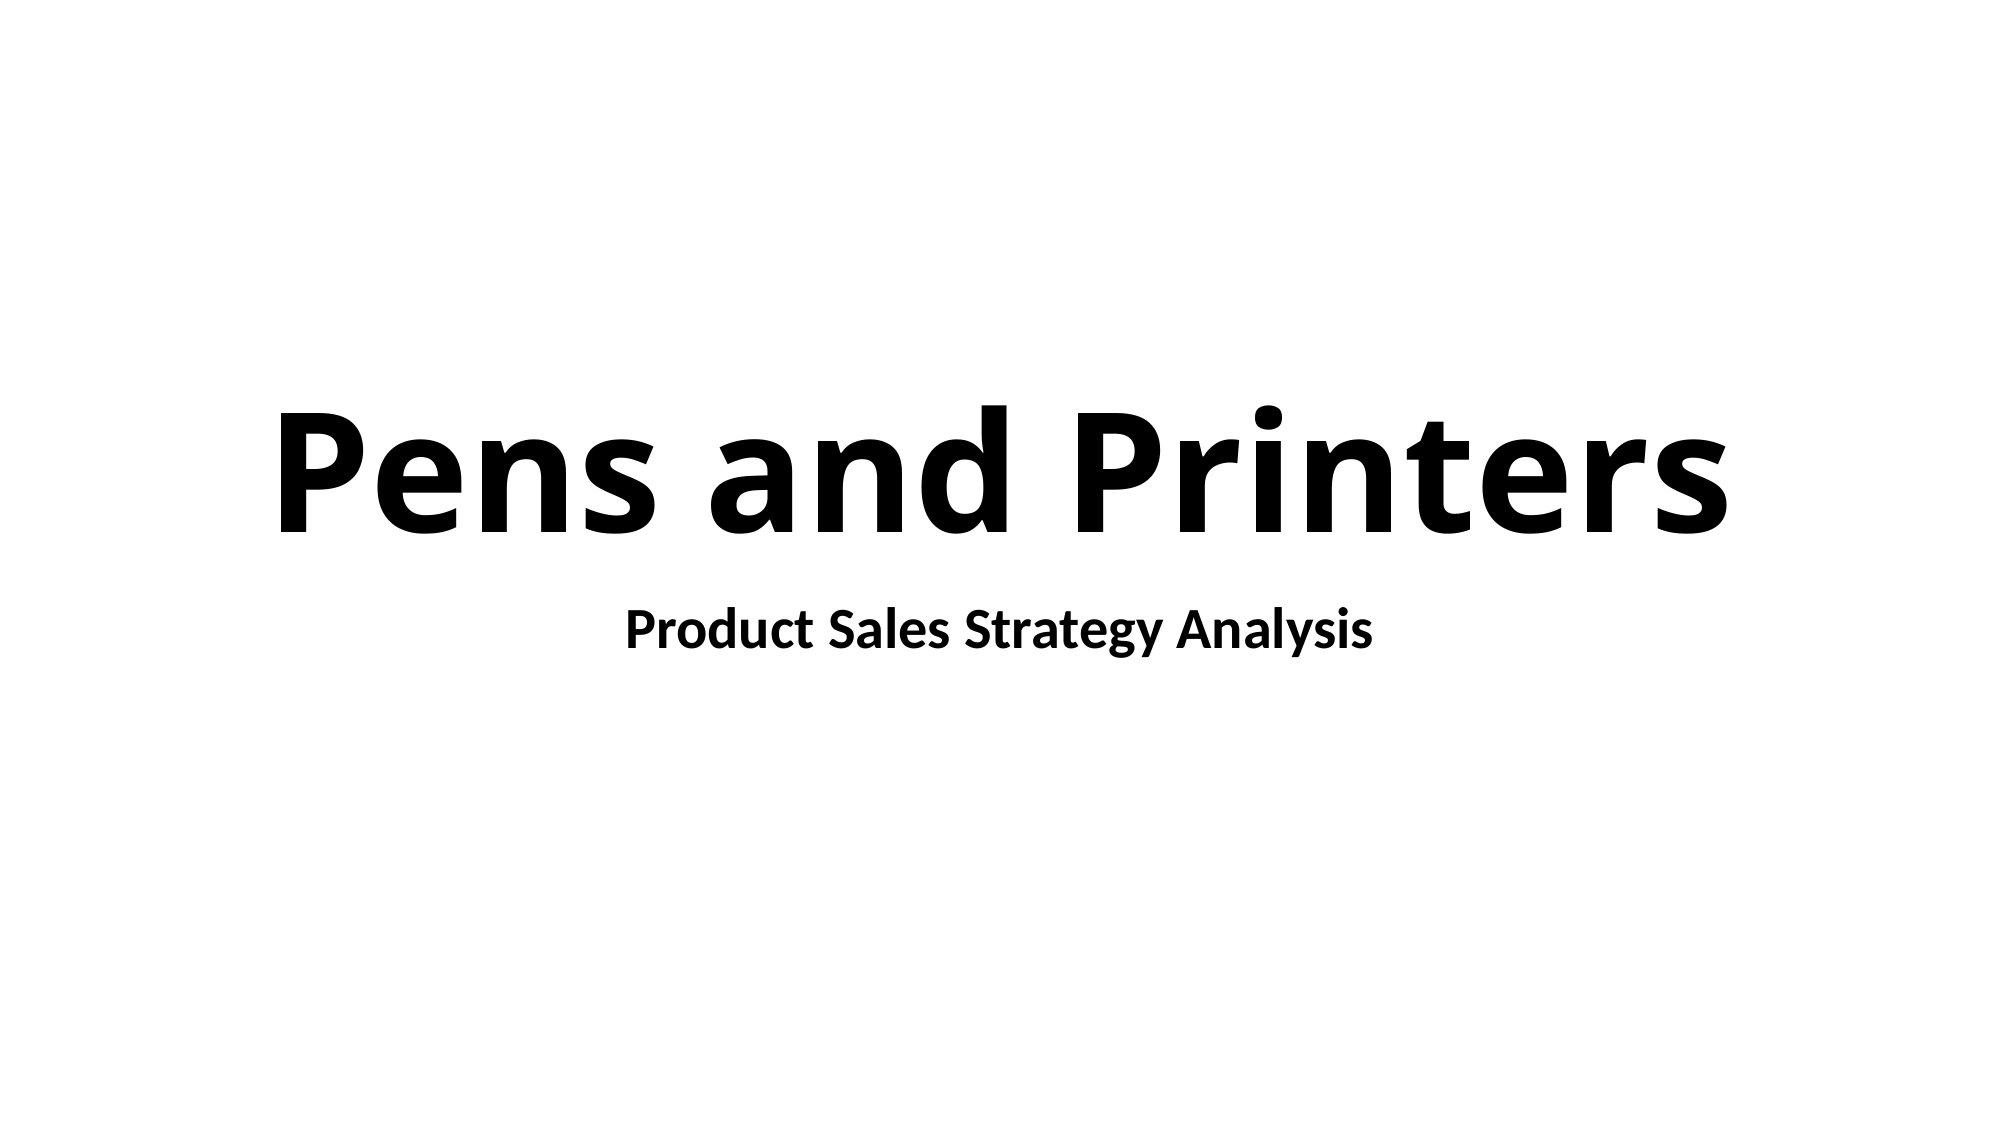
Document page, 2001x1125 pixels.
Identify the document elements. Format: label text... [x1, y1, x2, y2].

title Pens and Printers [249, 184, 1750, 576]
subtitle Product Sales Strategy Analysis [249, 590, 1750, 863]
